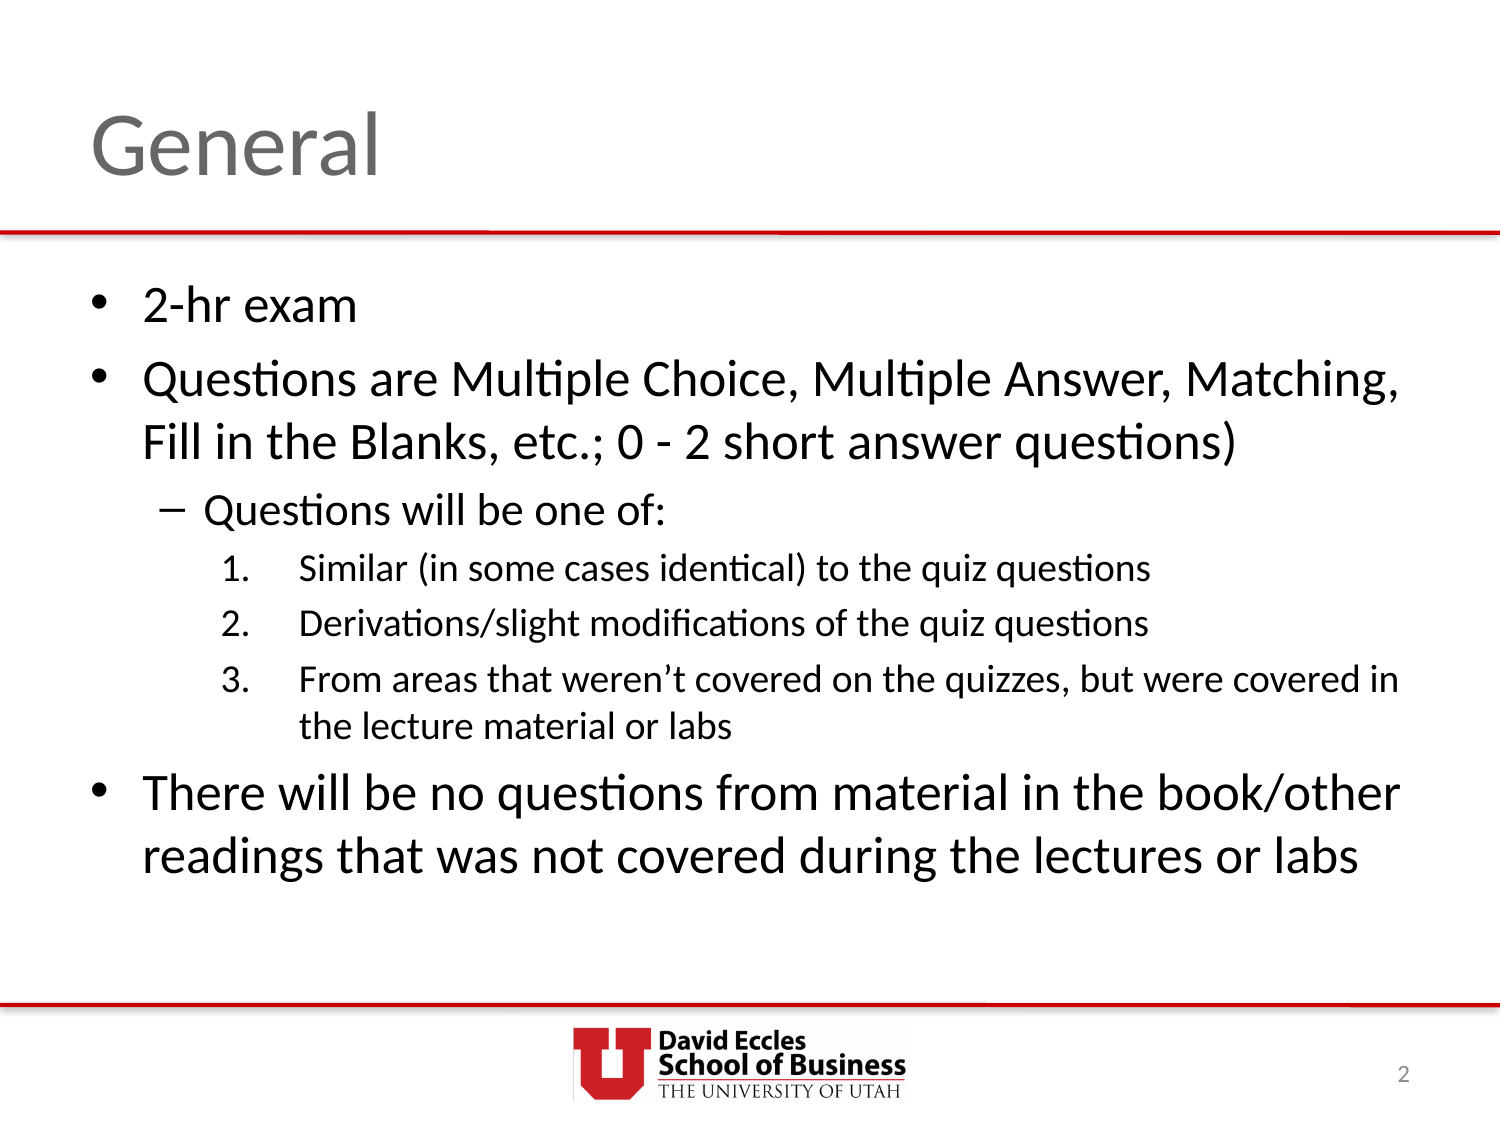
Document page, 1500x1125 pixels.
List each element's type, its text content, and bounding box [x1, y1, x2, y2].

picture [573, 1026, 907, 1102]
title General [75, 45, 1425, 233]
slide_number 2 [1074, 1042, 1425, 1103]
list 2-hr exam Questions are Multiple Choice, Multiple Answer, Matching, Fill in the Blanks, etc.; 0 - 2 short answer questions) Questions will be one of: Similar (in some cases identical) to the quiz questions Derivations/slight modifications of the quiz questions From areas that weren’t covered on the quizzes, but were covered in the lecture material or labs There will be no questions from material in the book/other readings that was not covered during the lectures or labs [75, 262, 1425, 1005]
